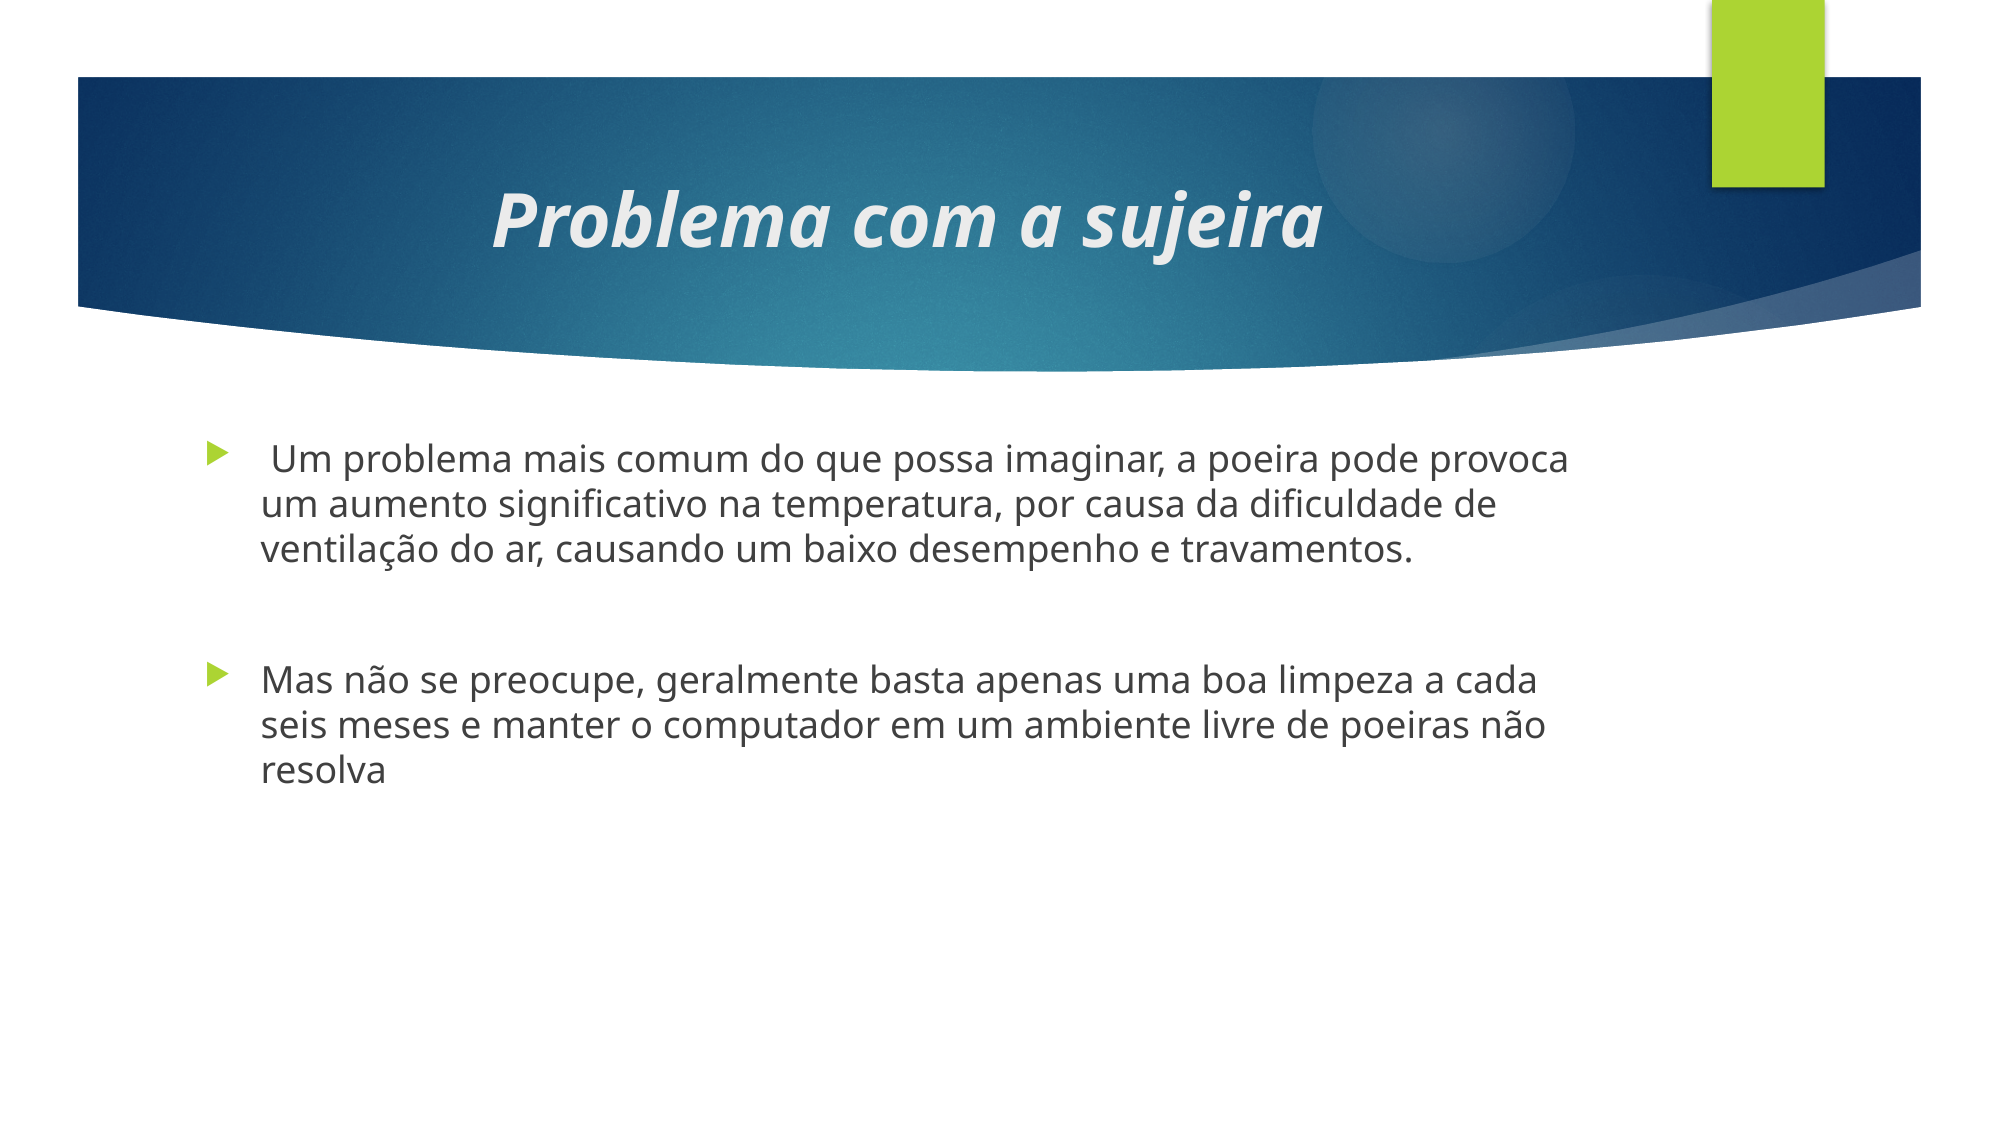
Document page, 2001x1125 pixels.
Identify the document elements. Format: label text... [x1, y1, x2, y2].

list Um problema mais comum do que possa imaginar, a poeira pode provoca um aumento significativo na temperatura, por causa da dificuldade de ventilação do ar, causando um baixo desempenho e travamentos. Mas não se preocupe, geralmente basta apenas uma boa limpeza a cada seis meses e manter o computador em um ambiente livre de poeiras não resolva [189, 427, 1627, 988]
title Problema com a sujeira [189, 159, 1627, 276]
